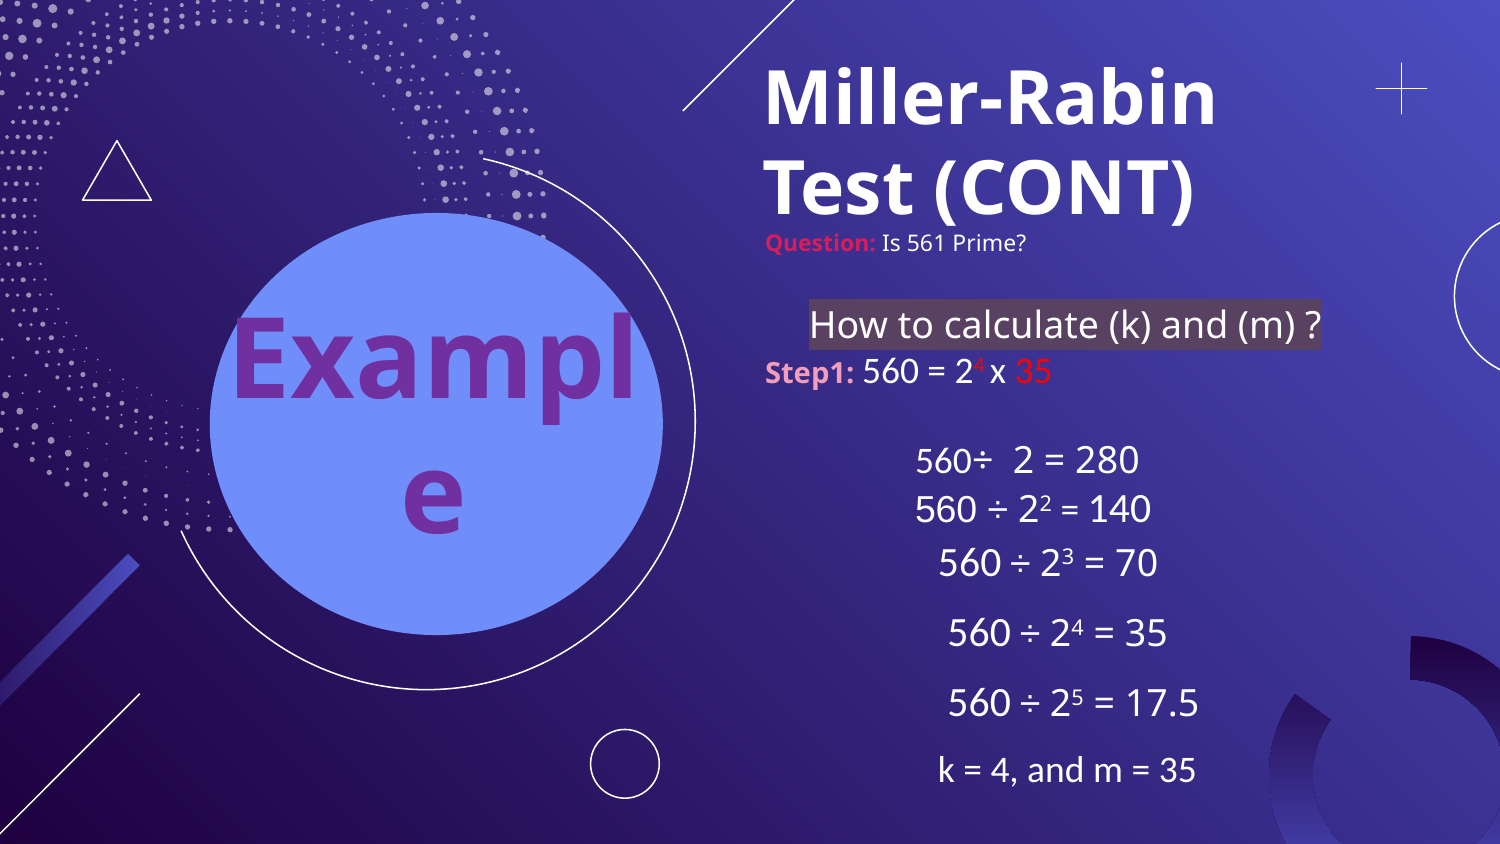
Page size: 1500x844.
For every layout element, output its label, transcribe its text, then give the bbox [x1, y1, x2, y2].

text_box Example [195, 316, 672, 526]
text_box [241, 212, 631, 316]
text_box [237, 526, 635, 636]
text_box [181, 158, 696, 690]
subtitle Question: Is 561 Prime? How to calculate (k) and (m) ? Step1: 560 = 24 x 35 560÷ 2 = 280 560 ÷ 22 = 140 560 ÷ 23 = 70 560 ÷ 24 = 35 560 ÷ 25 = 17.5 k = 4, and m = 35 [750, 236, 1381, 800]
title Miller-Rabin Test (CONT) [747, 44, 1405, 236]
